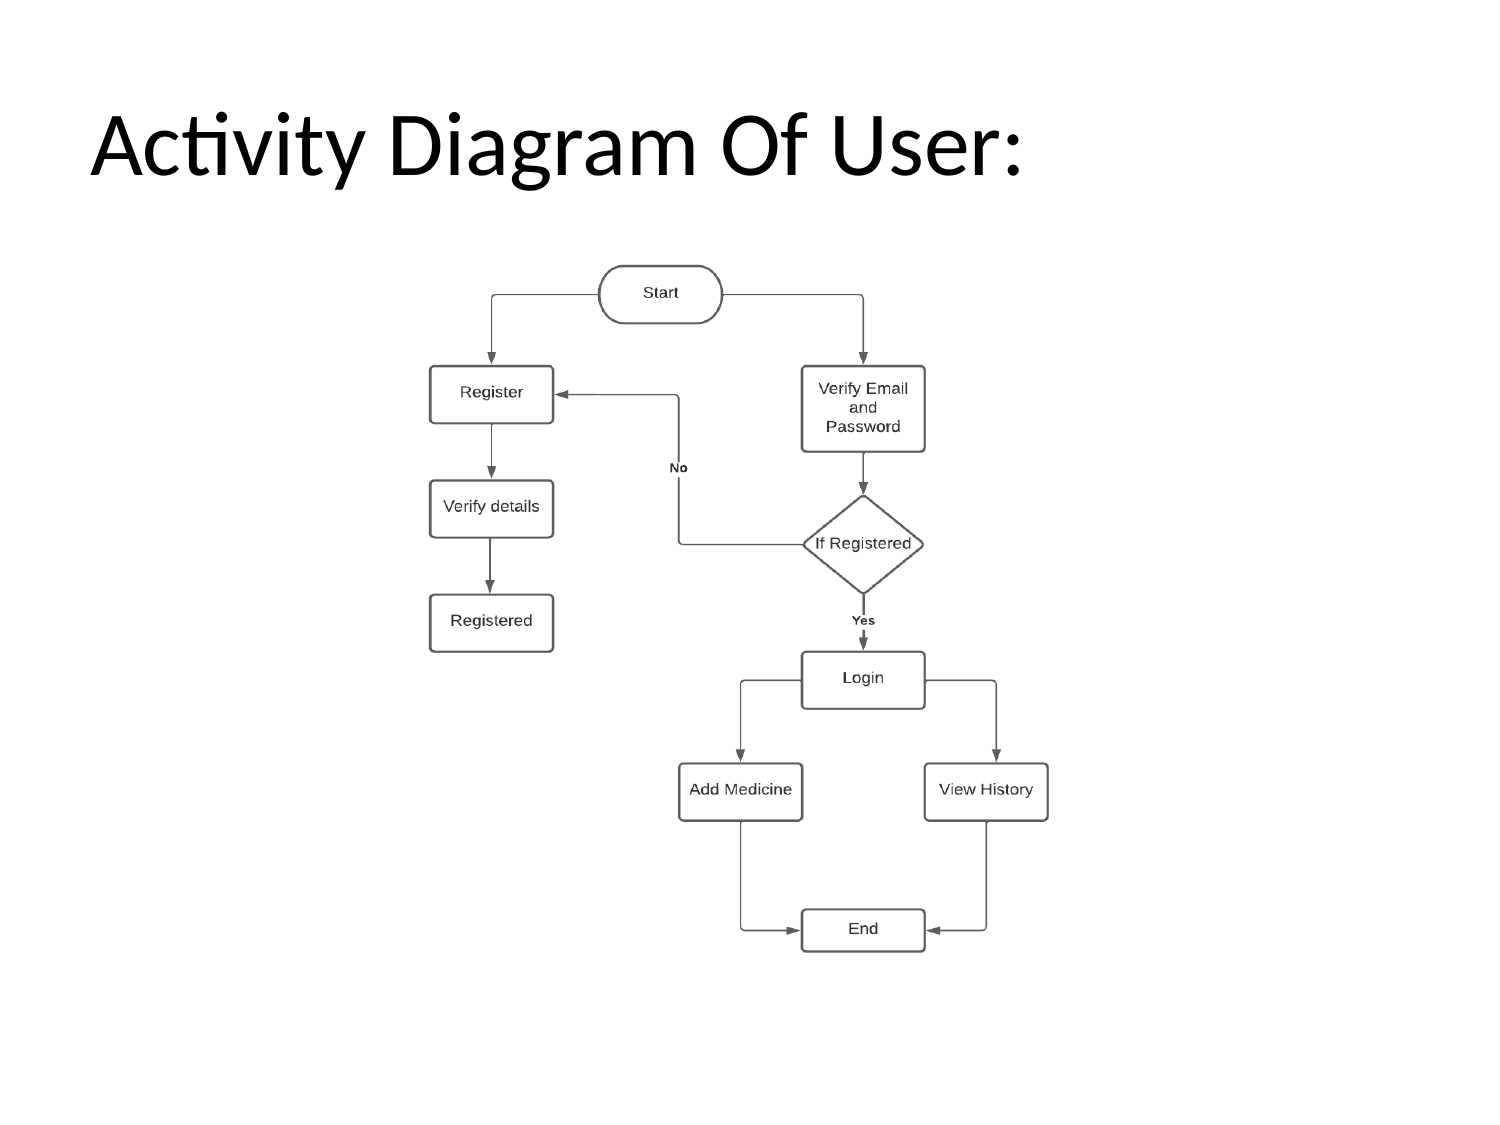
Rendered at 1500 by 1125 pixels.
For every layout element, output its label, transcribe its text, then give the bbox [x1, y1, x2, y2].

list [399, 237, 1079, 981]
title Activity Diagram Of User: [75, 45, 1425, 233]
